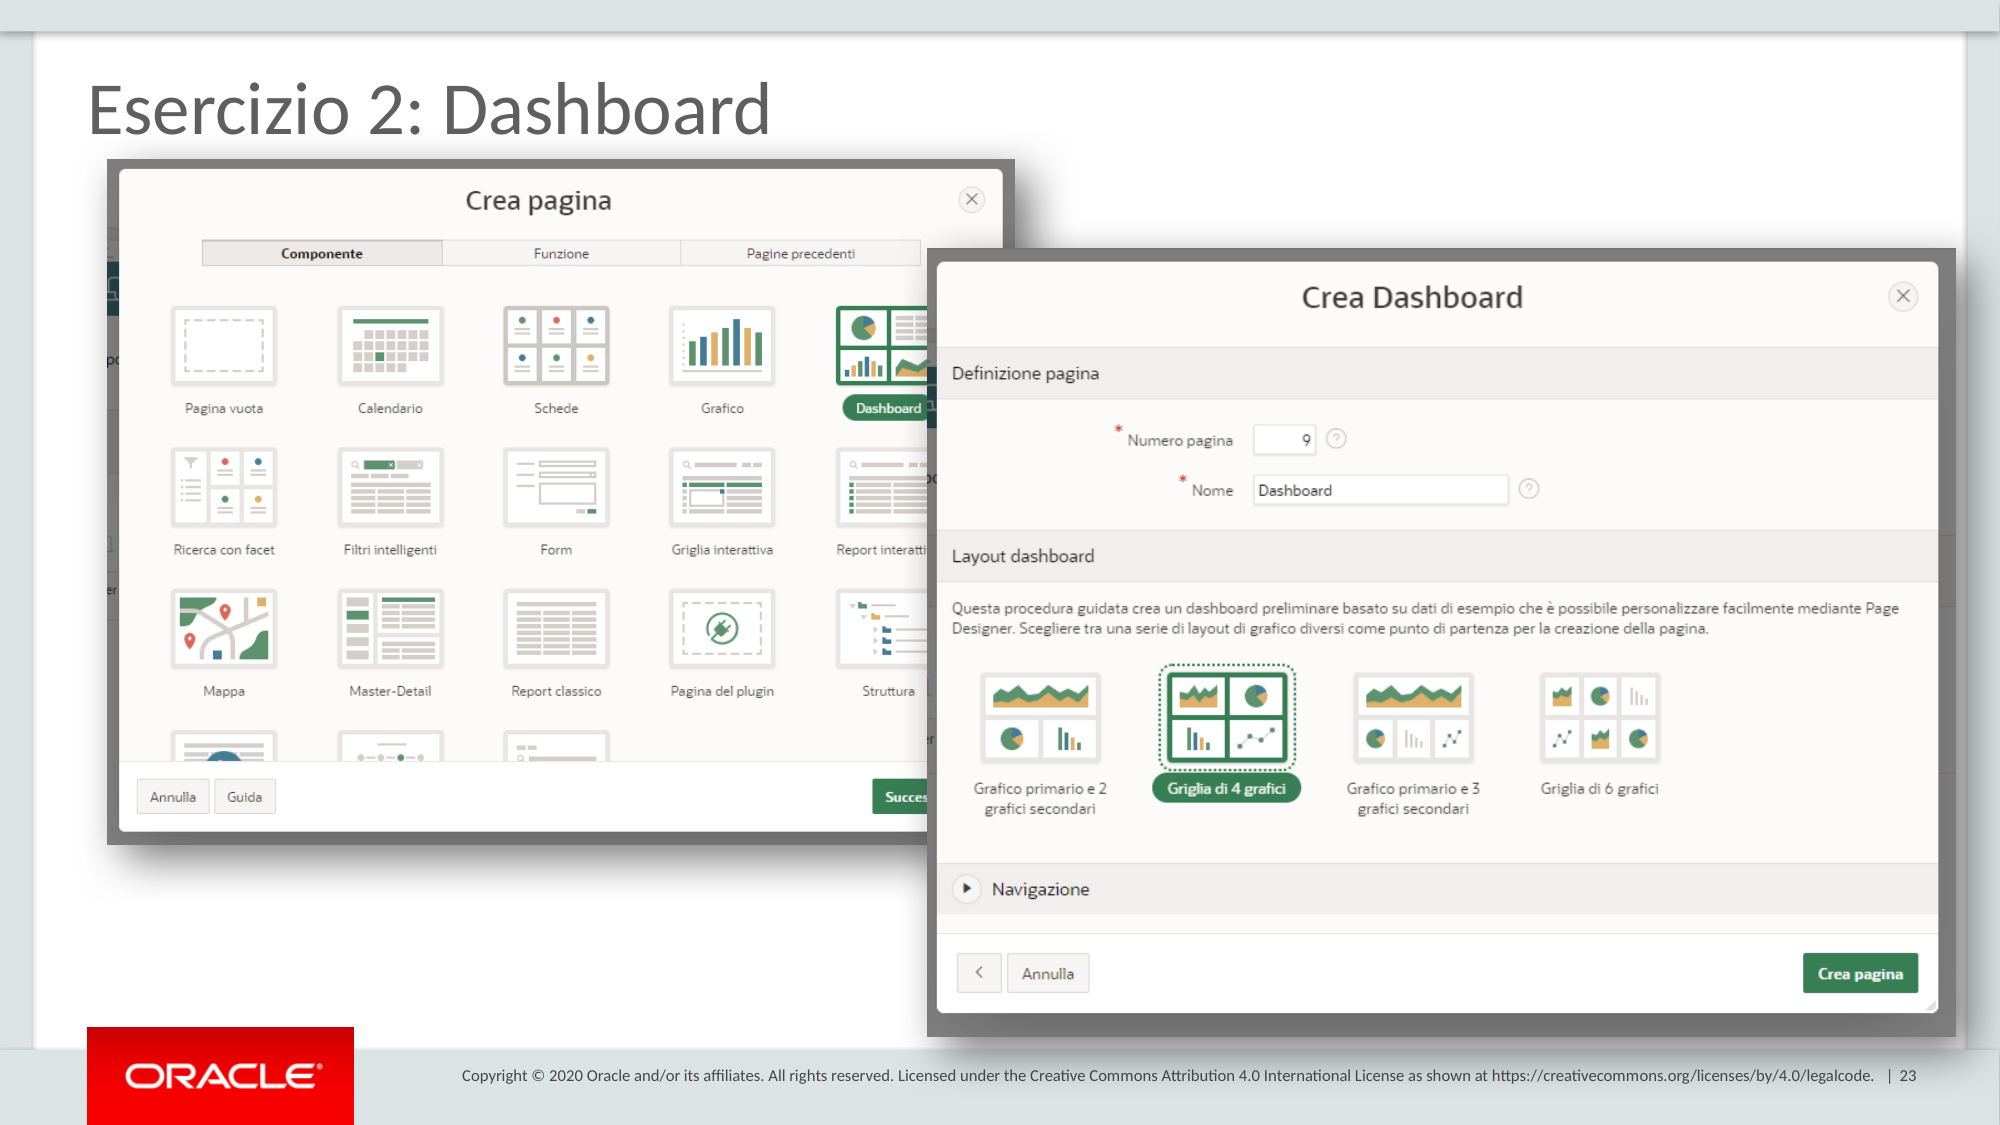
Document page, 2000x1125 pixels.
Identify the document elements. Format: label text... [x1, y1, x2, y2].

title Esercizio 2: Dashboard [87, 66, 1913, 149]
picture [107, 159, 1956, 1037]
picture [87, 1027, 354, 1125]
